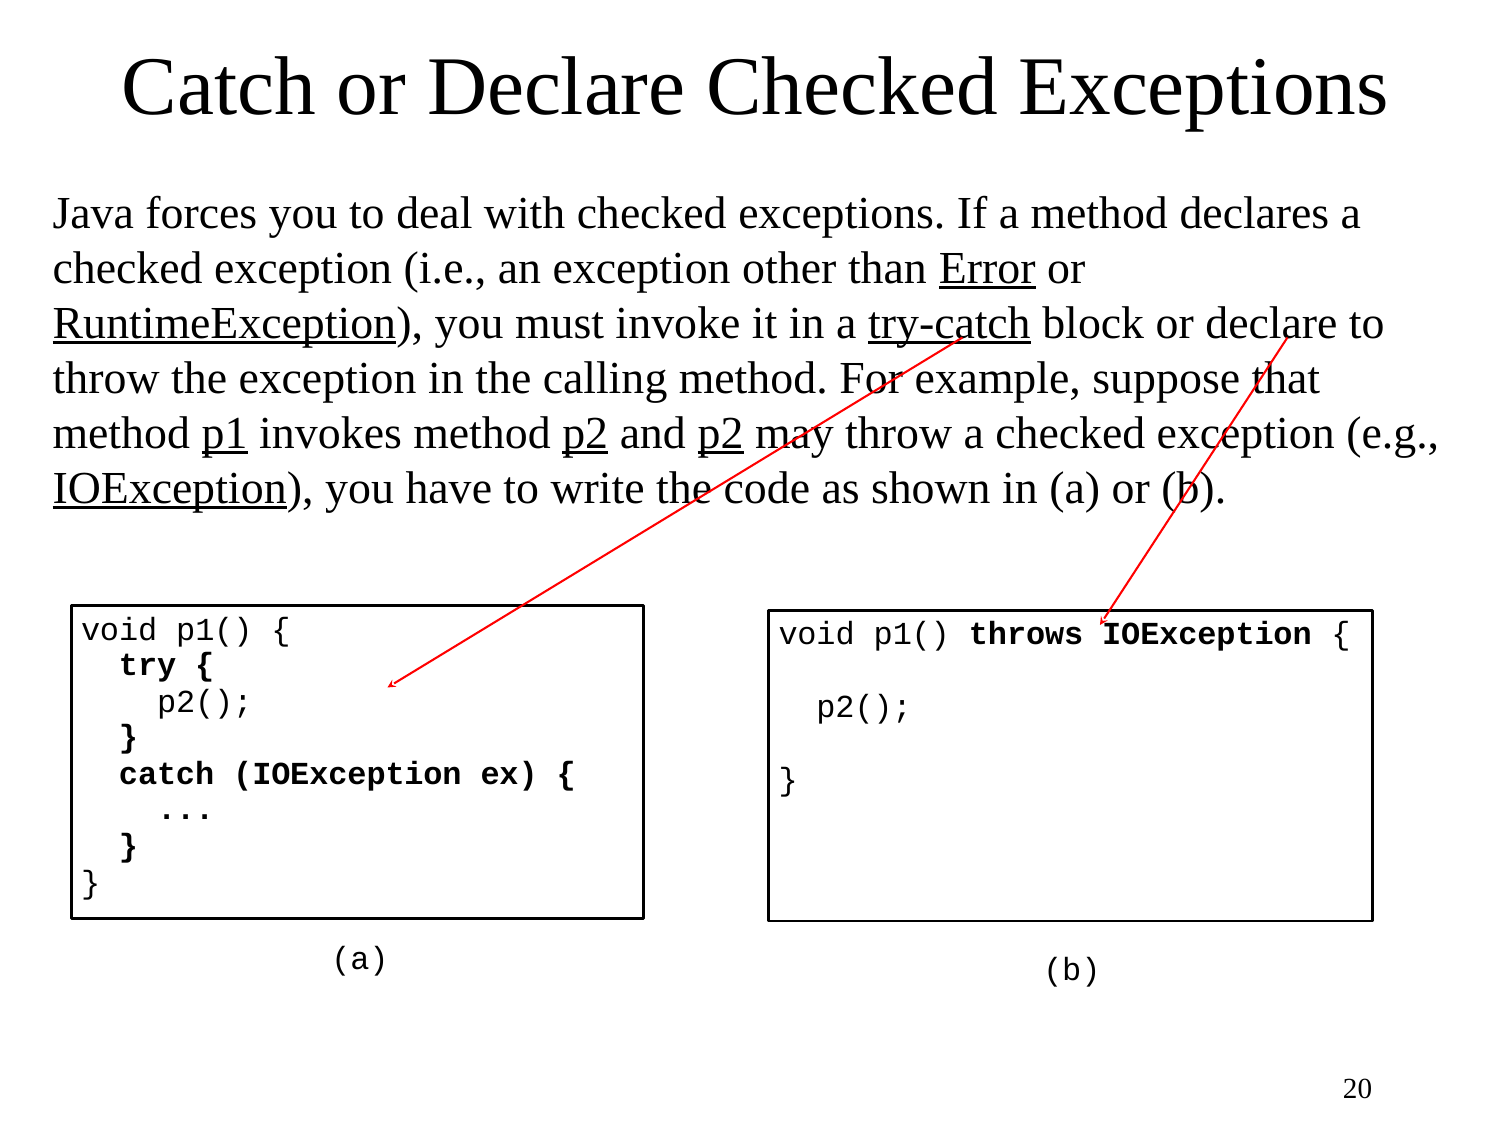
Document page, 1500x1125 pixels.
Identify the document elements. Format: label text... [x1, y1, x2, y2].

title Catch or Declare Checked Exceptions [62, 24, 1450, 138]
slide_number 20 [1074, 1049, 1388, 1125]
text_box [37, 574, 1425, 1003]
list Java forces you to deal with checked exceptions. If a method declares a checked exception (i.e., an exception other than Error or RuntimeException), you must invoke it in a try-catch block or declare to throw the exception in the calling method. For example, suppose that method p1 invokes method p2 and p2 may throw a checked exception (e.g., IOException), you have to write the code as shown in (a) or (b). [37, 174, 1475, 550]
